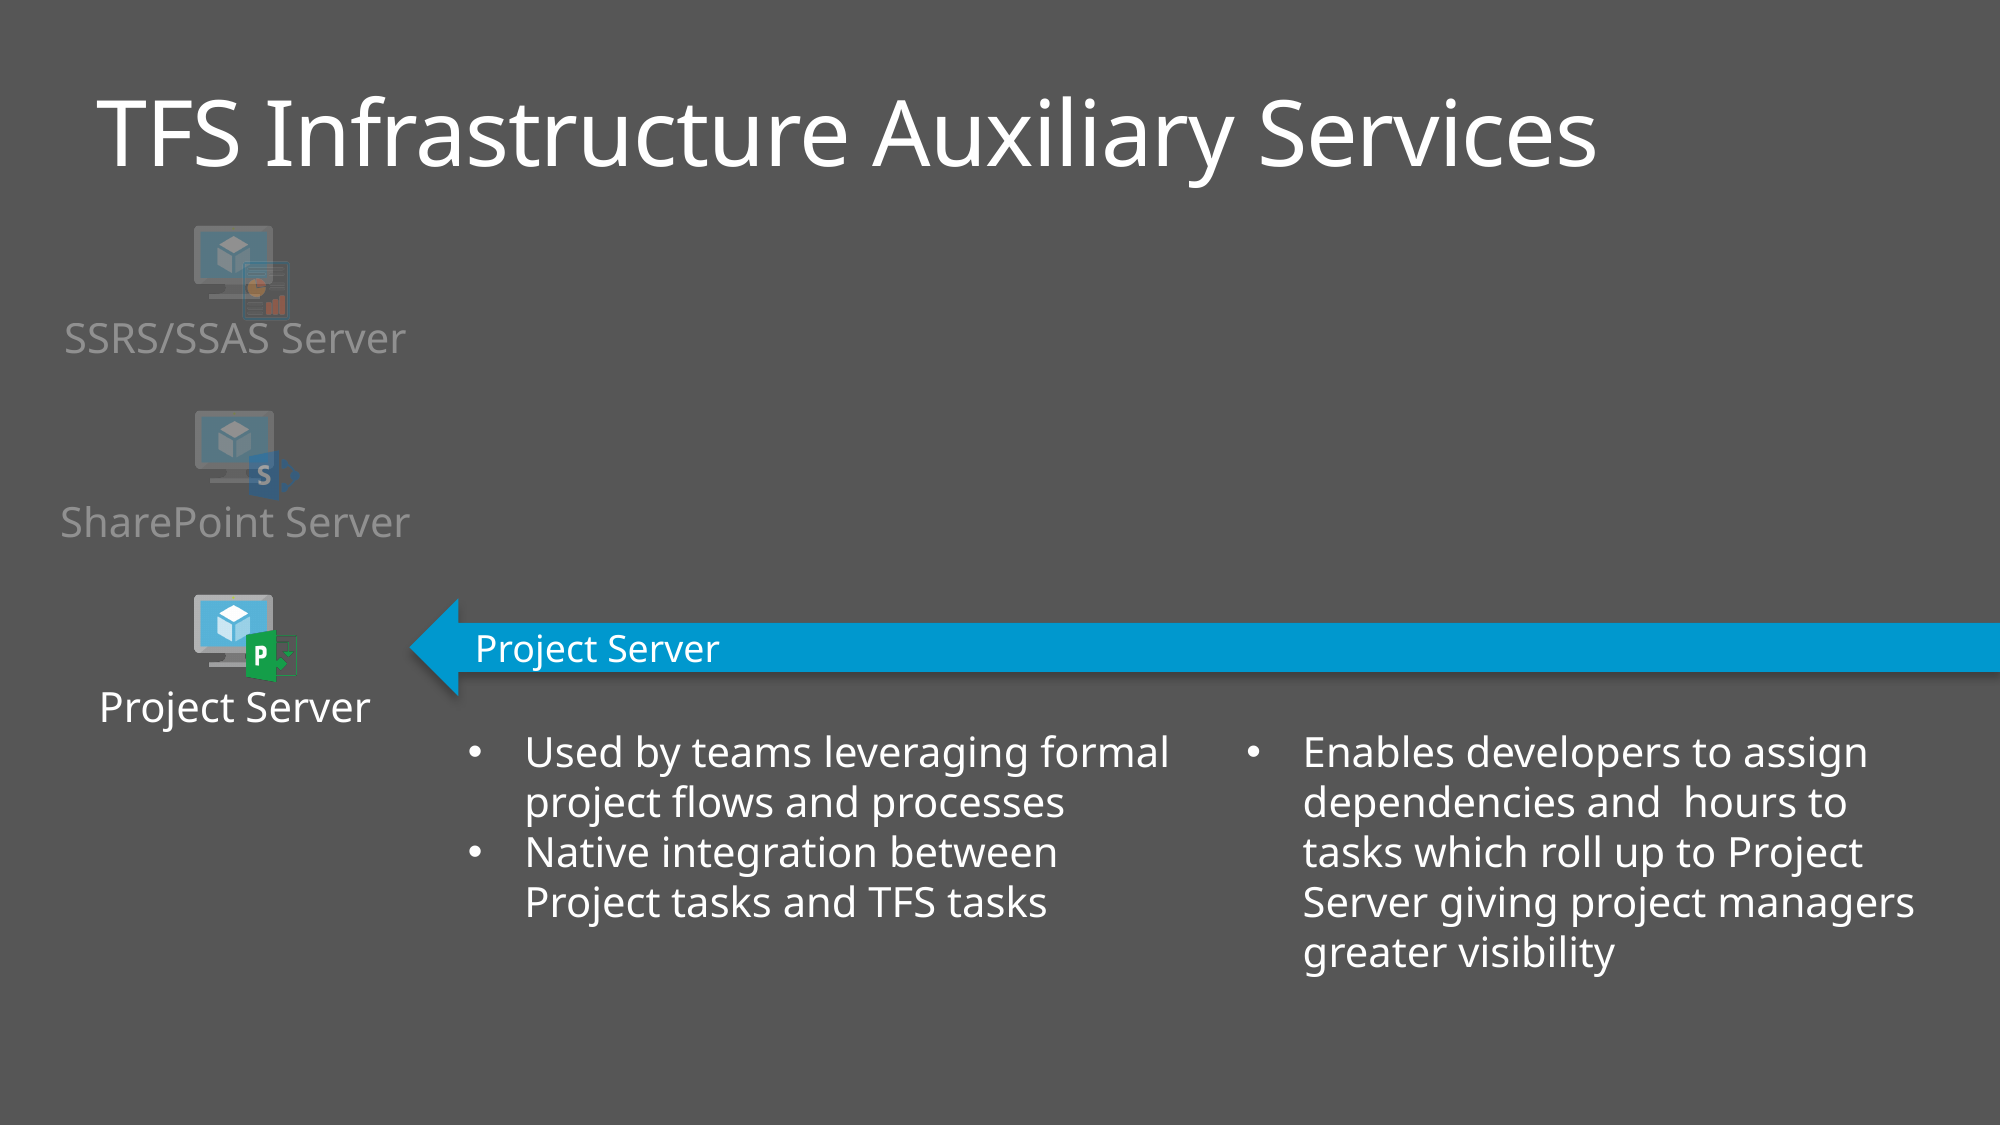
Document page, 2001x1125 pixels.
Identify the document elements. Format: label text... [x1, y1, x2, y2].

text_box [121, 407, 349, 547]
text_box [146, 591, 324, 732]
title TFS Infrastructure Auxiliary Services [96, 75, 1904, 187]
text_box Project Server [474, 624, 1990, 670]
text_box Used by teams leveraging formal project flows and processes Native integration between Project tasks and TFS tasks Enables developers to assign dependencies and hours to tasks which roll up to Project Server giving project managers greater visibility [468, 725, 1950, 1080]
text_box [408, 597, 2000, 697]
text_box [111, 222, 360, 363]
